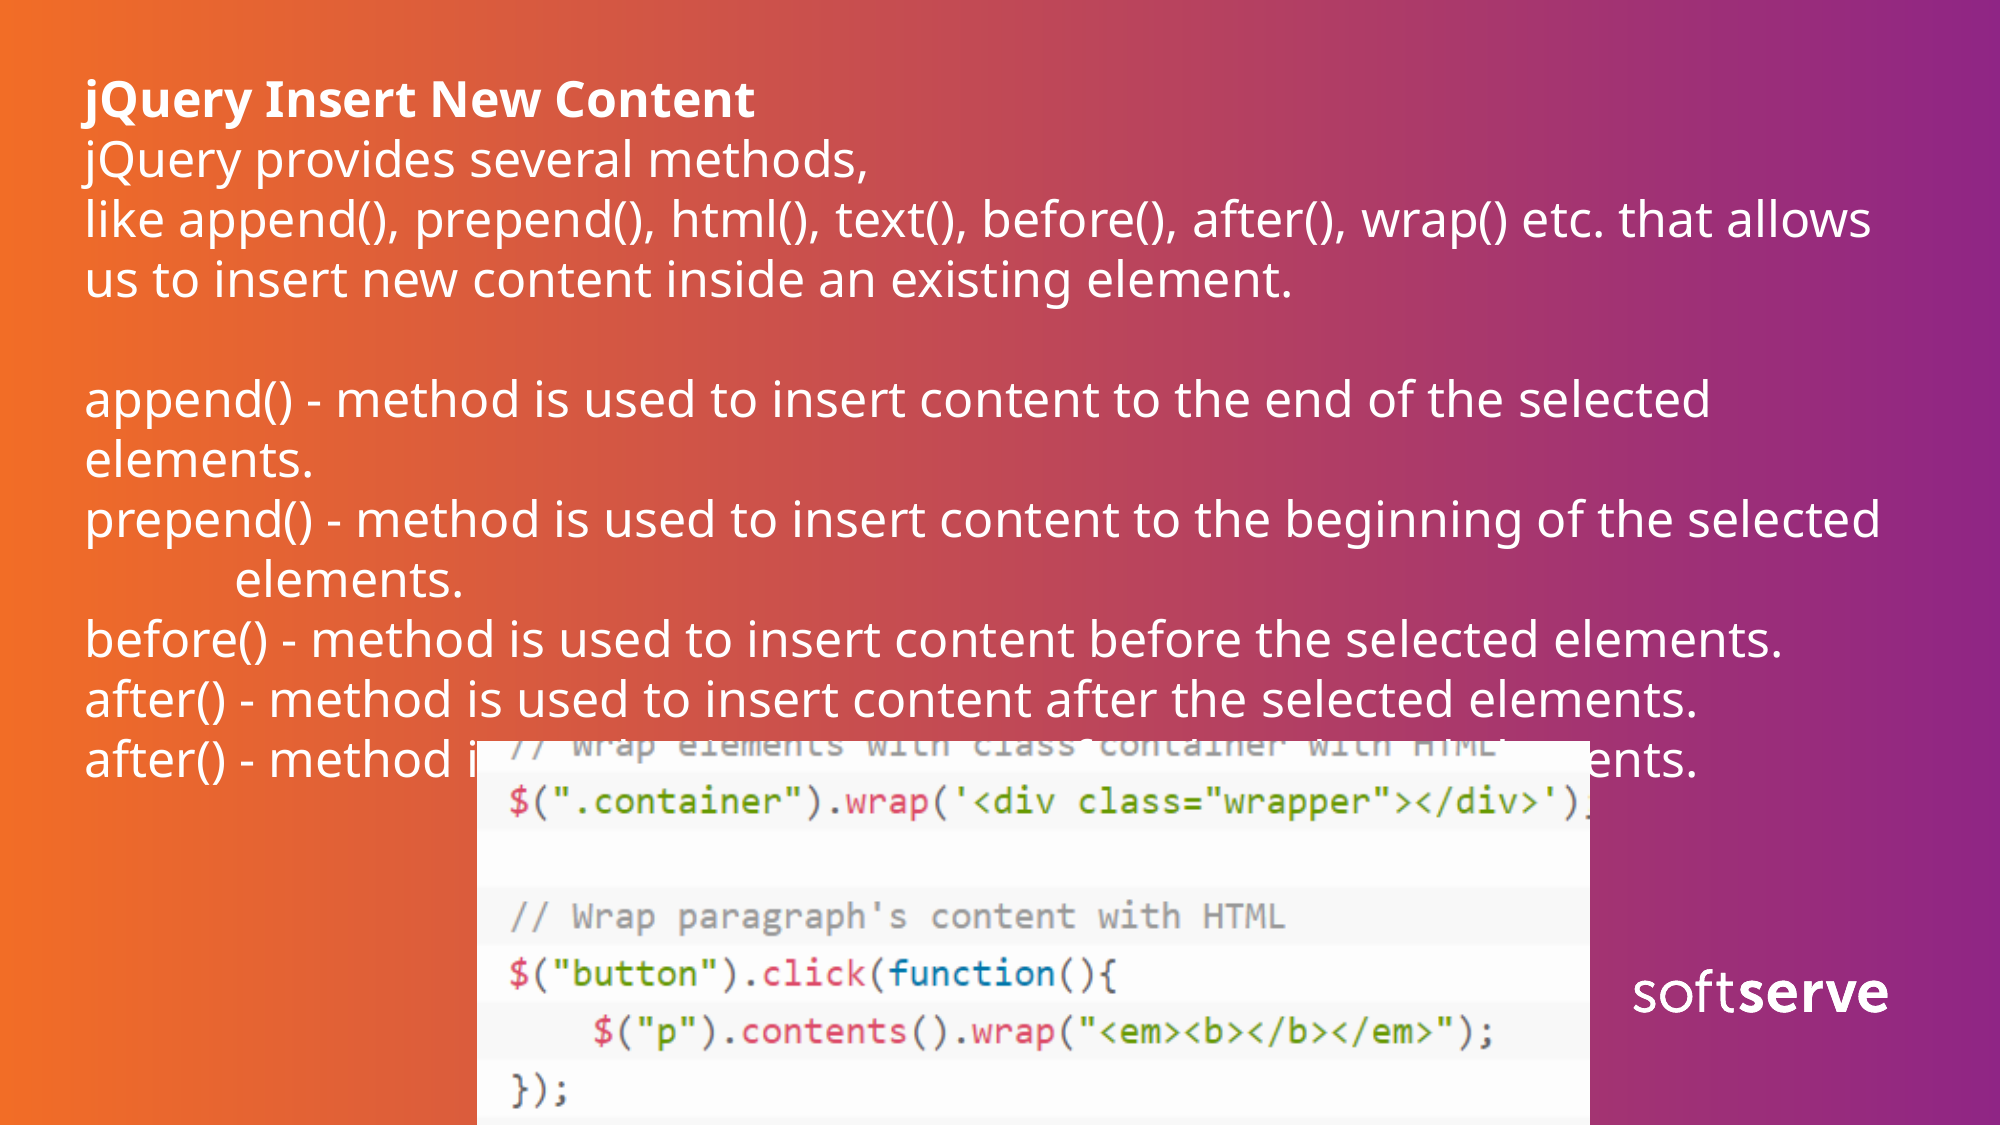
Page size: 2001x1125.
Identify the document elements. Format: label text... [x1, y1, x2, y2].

text_box jQuery Insert New Content jQuery provides several methods, like append(), prepend(), html(), text(), before(), after(), wrap() etc. that allows us to insert new content inside an existing element. append() - method is used to insert content to the end of the selected elements. prepend() - method is used to insert content to the beginning of the selected elements. before() - method is used to insert content before the selected elements. after() - method is used to insert content after the selected elements. after() - method is used to insert content after the selected elements. [69, 59, 1913, 795]
picture [477, 741, 1590, 1125]
